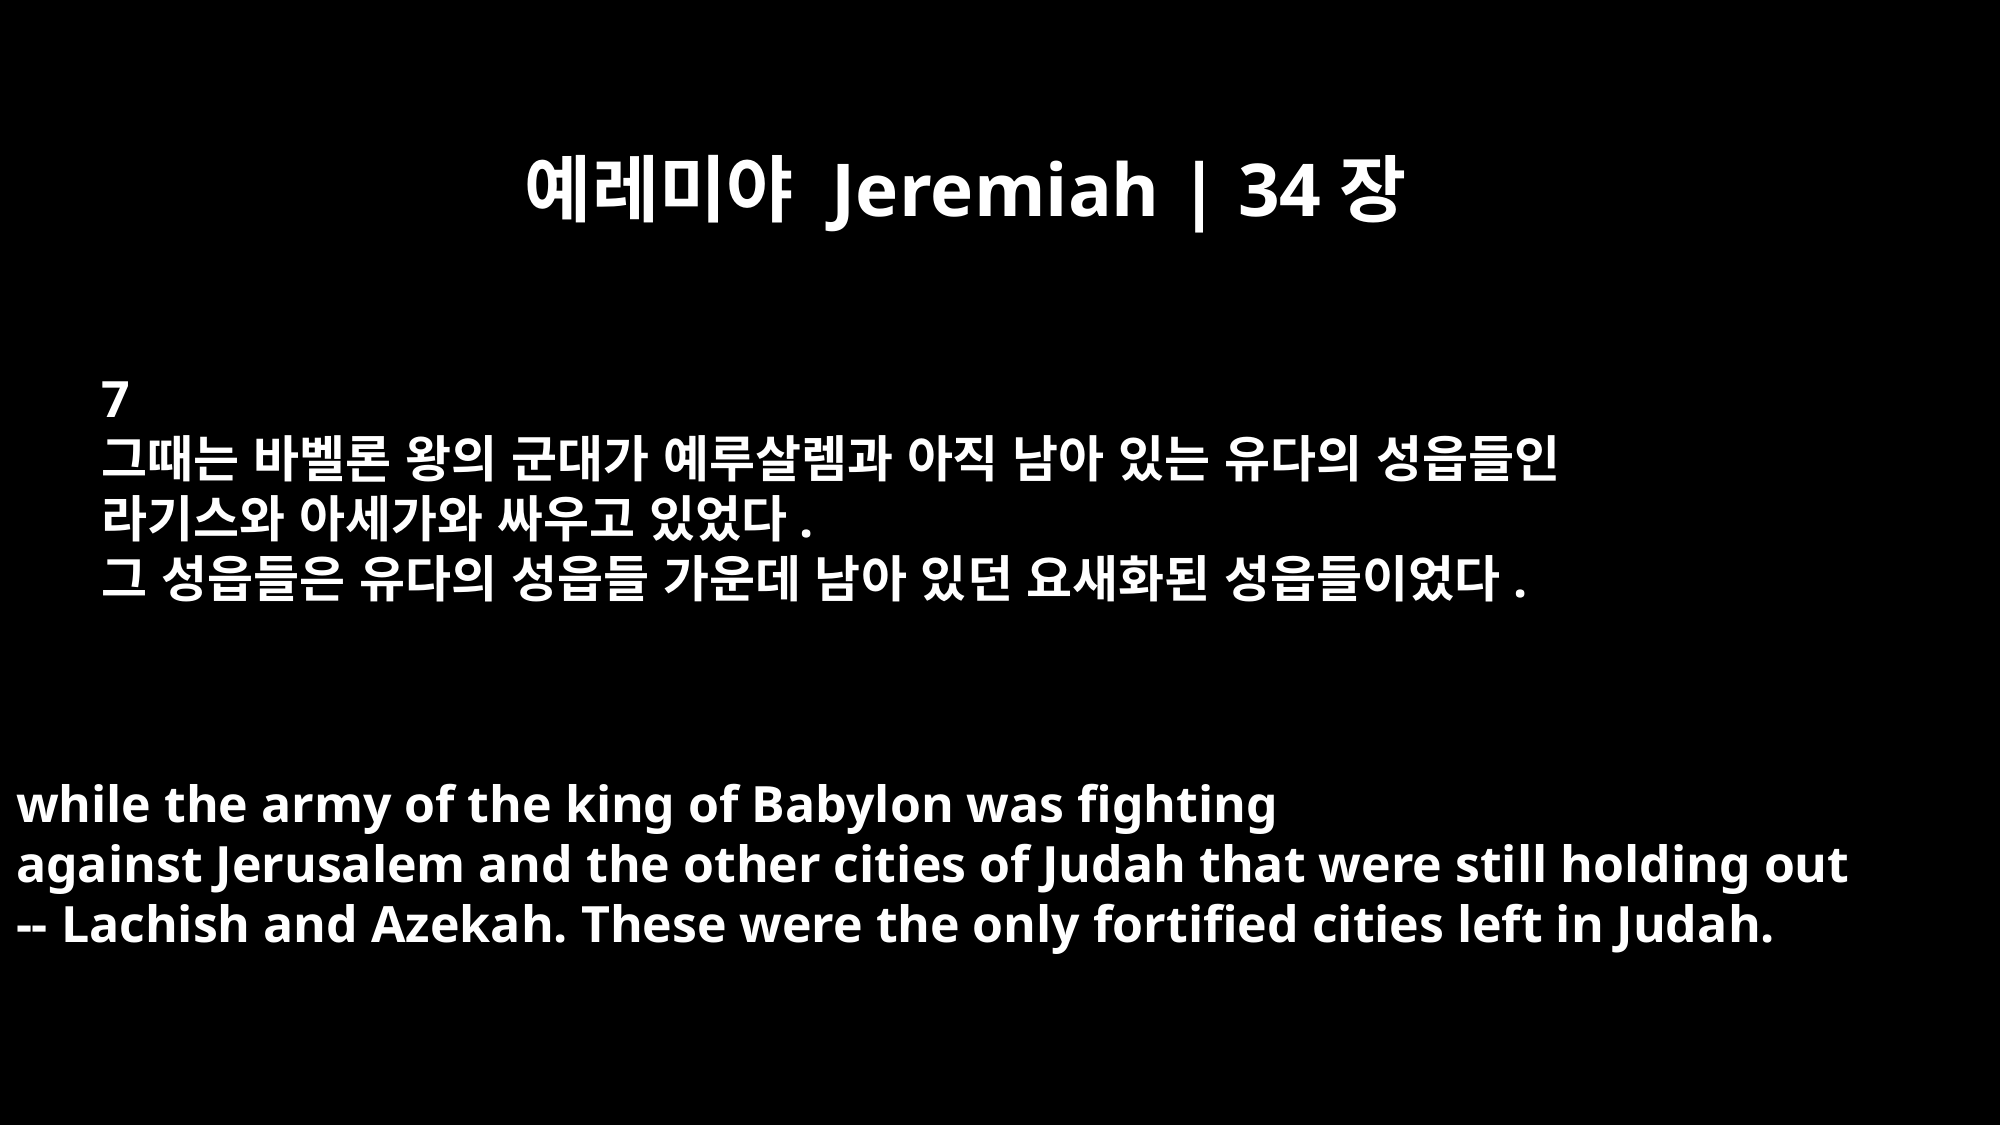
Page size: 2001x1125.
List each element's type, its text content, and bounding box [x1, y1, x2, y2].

text_box 7 그때는 바벨론 왕의 군대가 예루살렘과 아직 남아 있는 유다의 성읍들인 라기스와 아세가와 싸우고 있었다. 그 성읍들은 유다의 성읍들 가운데 남아 있던 요새화된 성읍들이었다. [86, 359, 1577, 615]
text_box 예레미야 Jeremiah | 34장 [510, 136, 1422, 239]
text_box while the army of the king of Babylon was fighting against Jerusalem and the other cities of Judah that were still holding out -- Lachish and Azekah. These were the only fortified cities left in Judah. [1, 764, 1866, 960]
